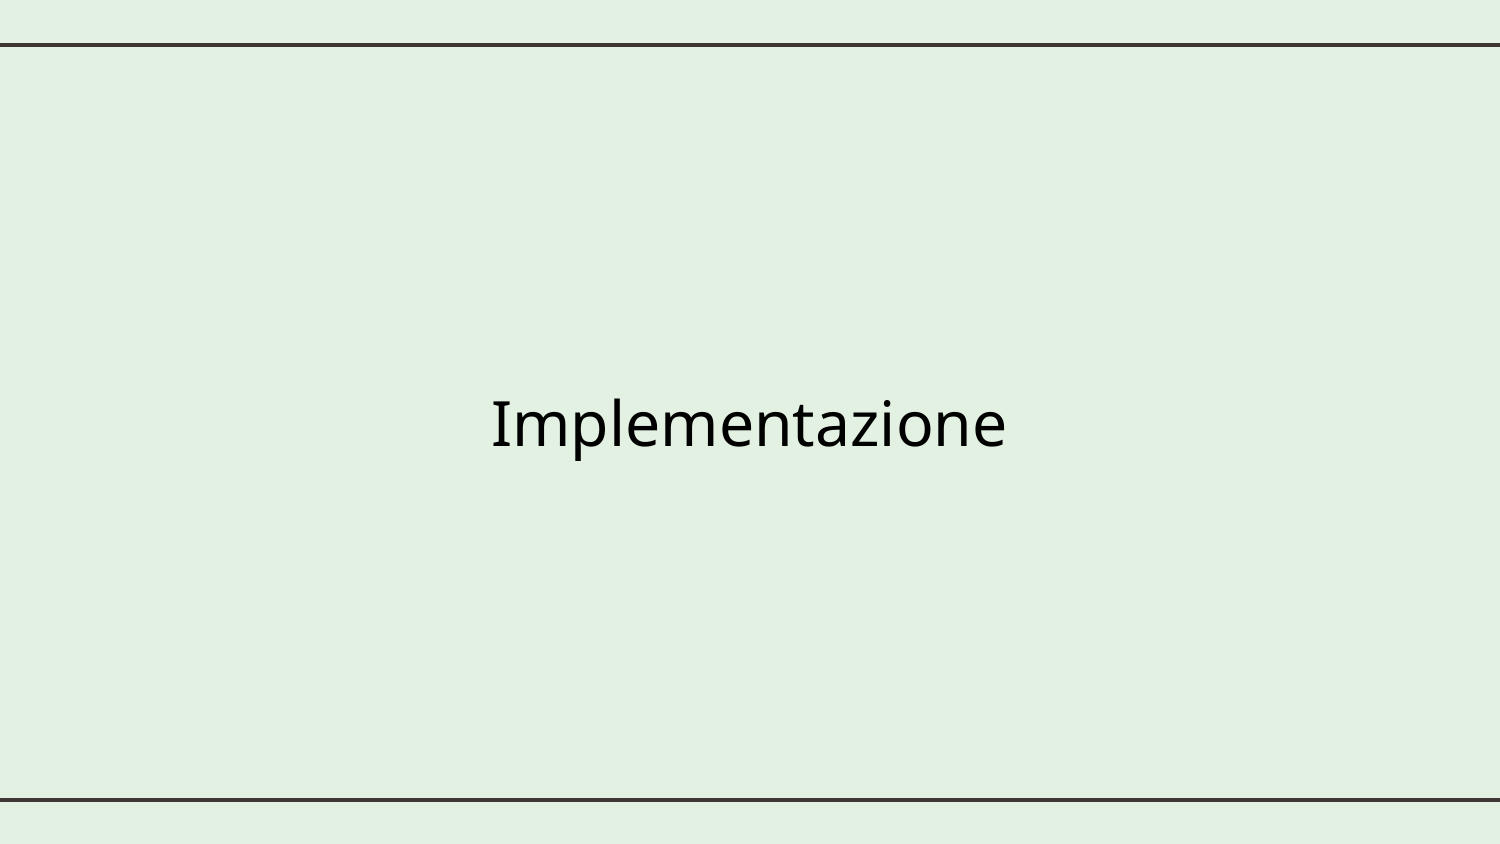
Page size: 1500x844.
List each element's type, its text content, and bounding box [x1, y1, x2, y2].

title Implementazione [395, 381, 1105, 463]
